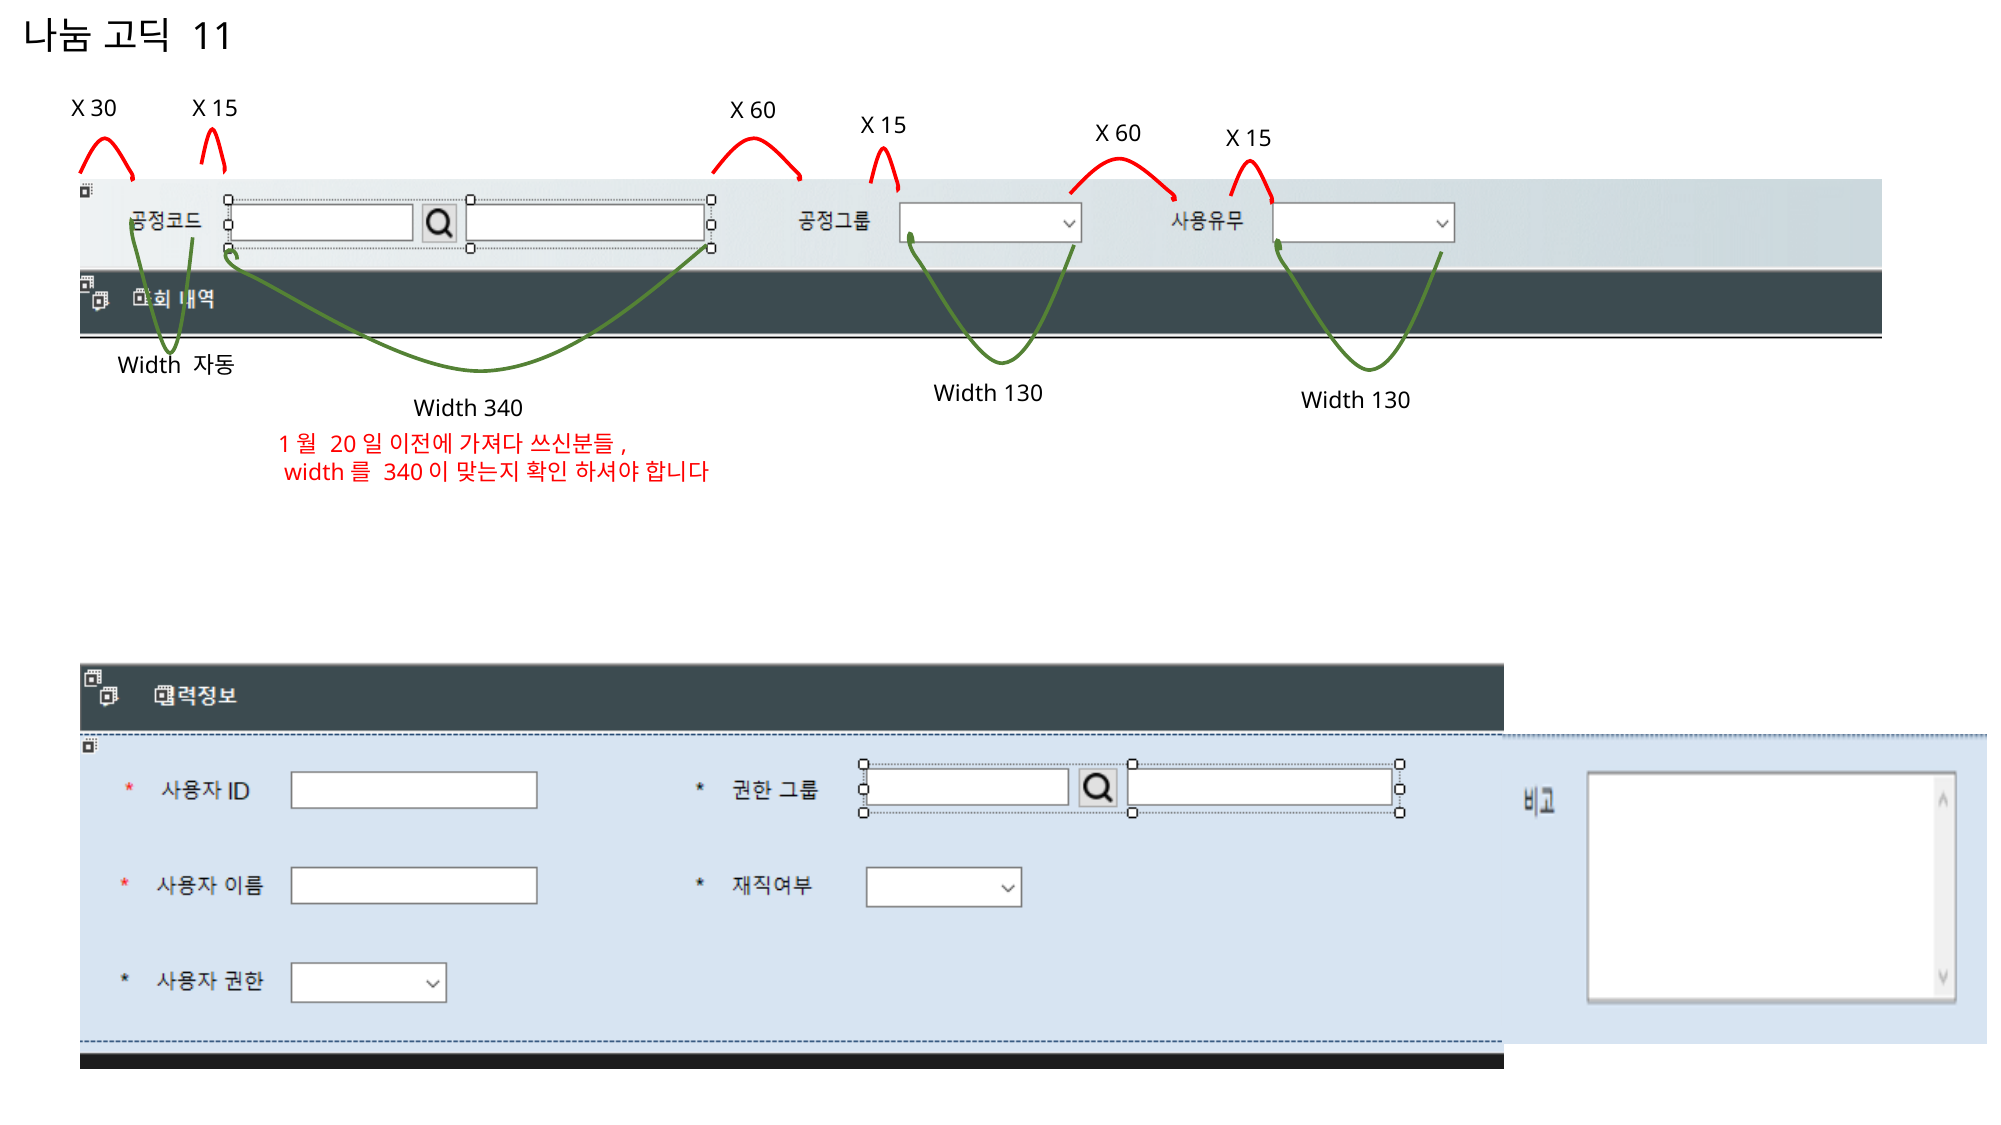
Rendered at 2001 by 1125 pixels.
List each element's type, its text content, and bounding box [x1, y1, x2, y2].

text_box [1235, 159, 1265, 179]
text_box X 60 [1080, 111, 1157, 154]
text_box [79, 137, 135, 179]
text_box X 15 [1211, 115, 1288, 159]
text_box X 15 [846, 103, 922, 146]
text_box [1082, 157, 1157, 179]
text_box [711, 137, 802, 179]
picture [79, 179, 1987, 1069]
text_box 나눔 고딕 11 [9, 4, 250, 65]
text_box X 15 [177, 86, 254, 129]
text_box X 30 [56, 86, 133, 129]
text_box [870, 146, 898, 179]
text_box [200, 129, 226, 173]
text_box X 60 [715, 88, 792, 131]
